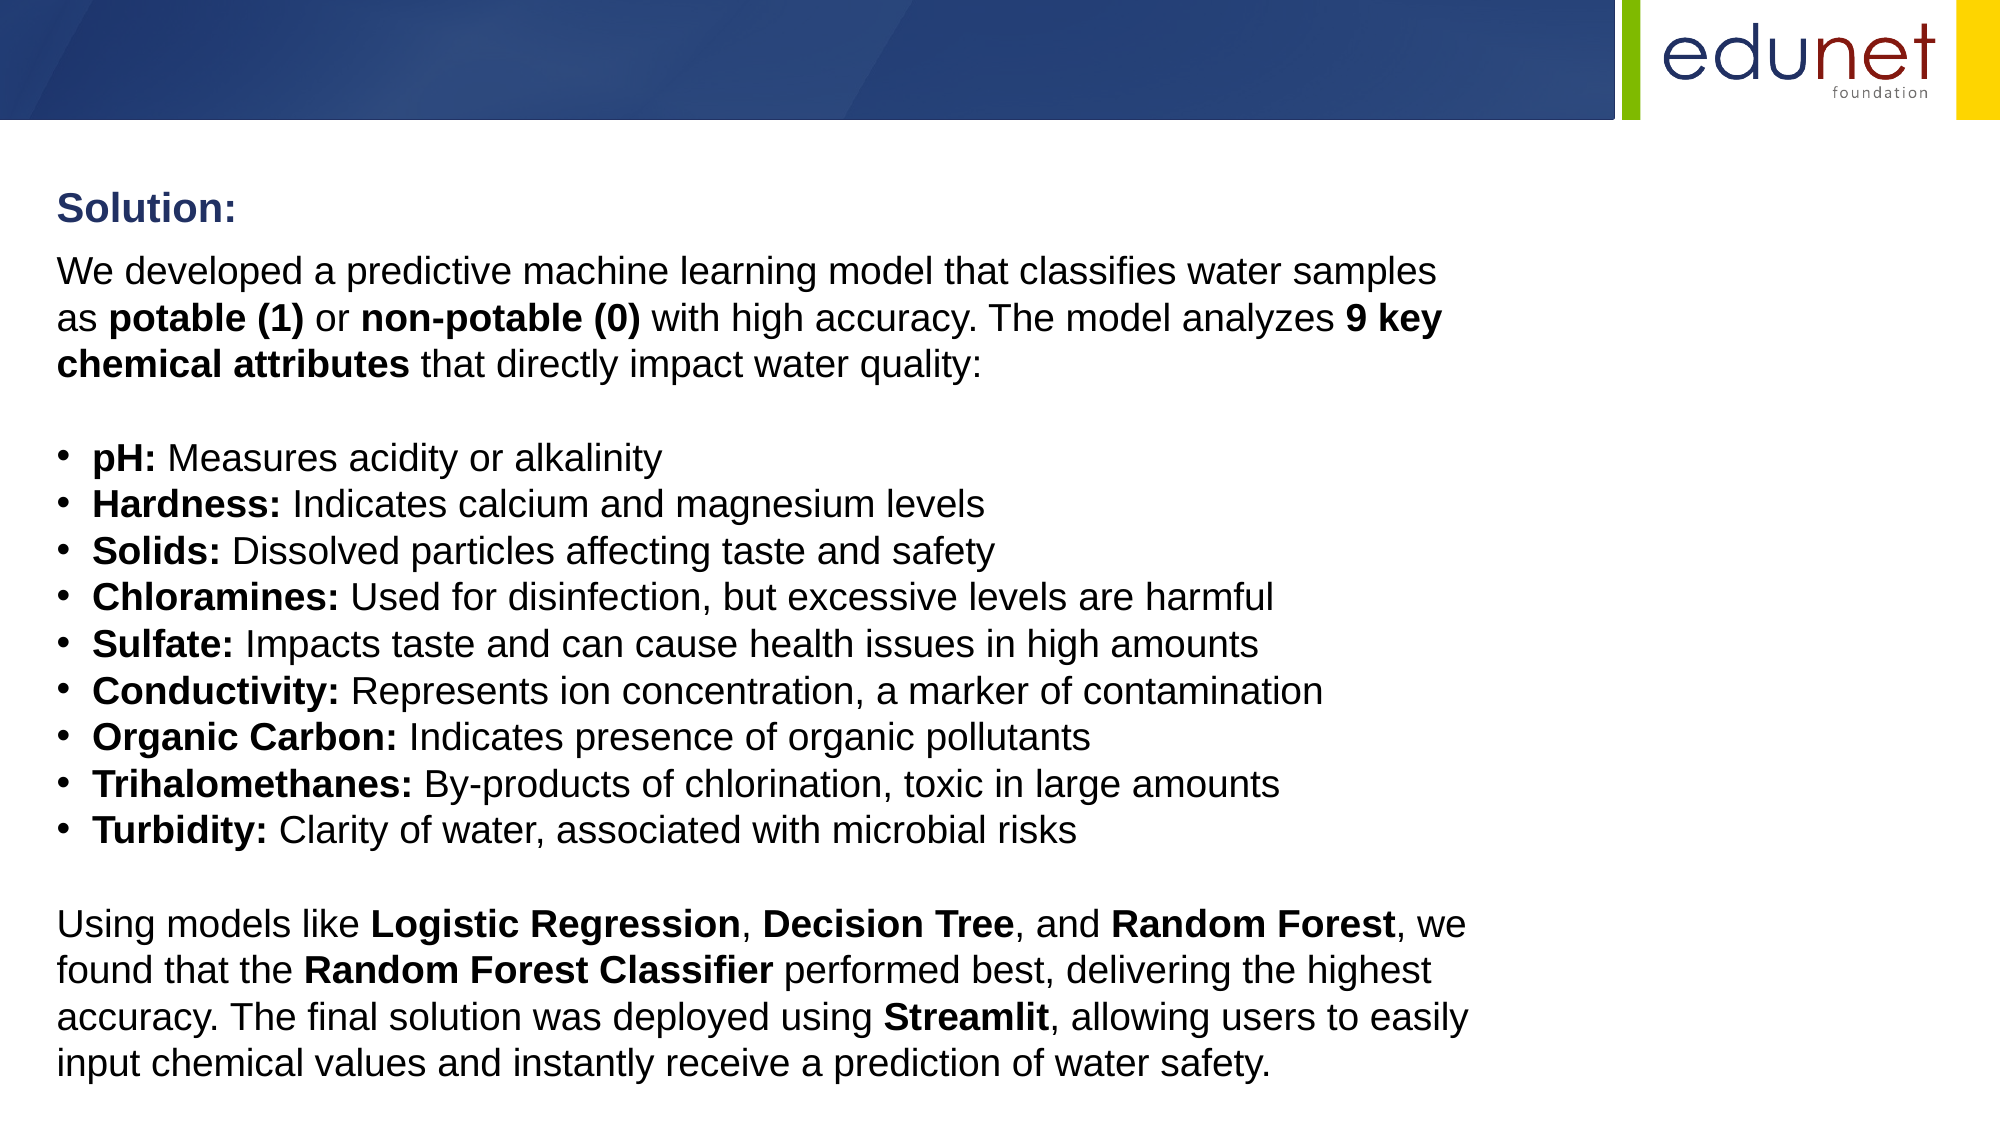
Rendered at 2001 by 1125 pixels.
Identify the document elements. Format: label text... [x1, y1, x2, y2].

picture [1652, 12, 1948, 108]
text_box Solution: [41, 172, 1043, 238]
text_box We developed a predictive machine learning model that classifies water samples as potable (1) or non-potable (0) with high accuracy. The model analyzes 9 key chemical attributes that directly impact water quality: pH: Measures acidity or alkalinity Hardness: Indicates calcium and magnesium levels Solids: Dissolved particles affecting taste and safety Chloramines: Used for disinfection, but excessive levels are harmful Sulfate: Impacts taste and can cause health issues in high amounts Conductivity: Represents ion concentration, a marker of contamination Organic Carbon: Indicates presence of organic pollutants Trihalomethanes: By-products of chlorination, toxic in large amounts Turbidity: Clarity of water, associated with microbial risks Using models like Logistic Regression, Decision Tree, and Random Forest, we found that the Random Forest Classifier performed best, delivering the highest accuracy. The final solution was deployed using Streamlit, allowing users to easily input chemical values and instantly receive a prediction of water safety. [41, 238, 1500, 1092]
